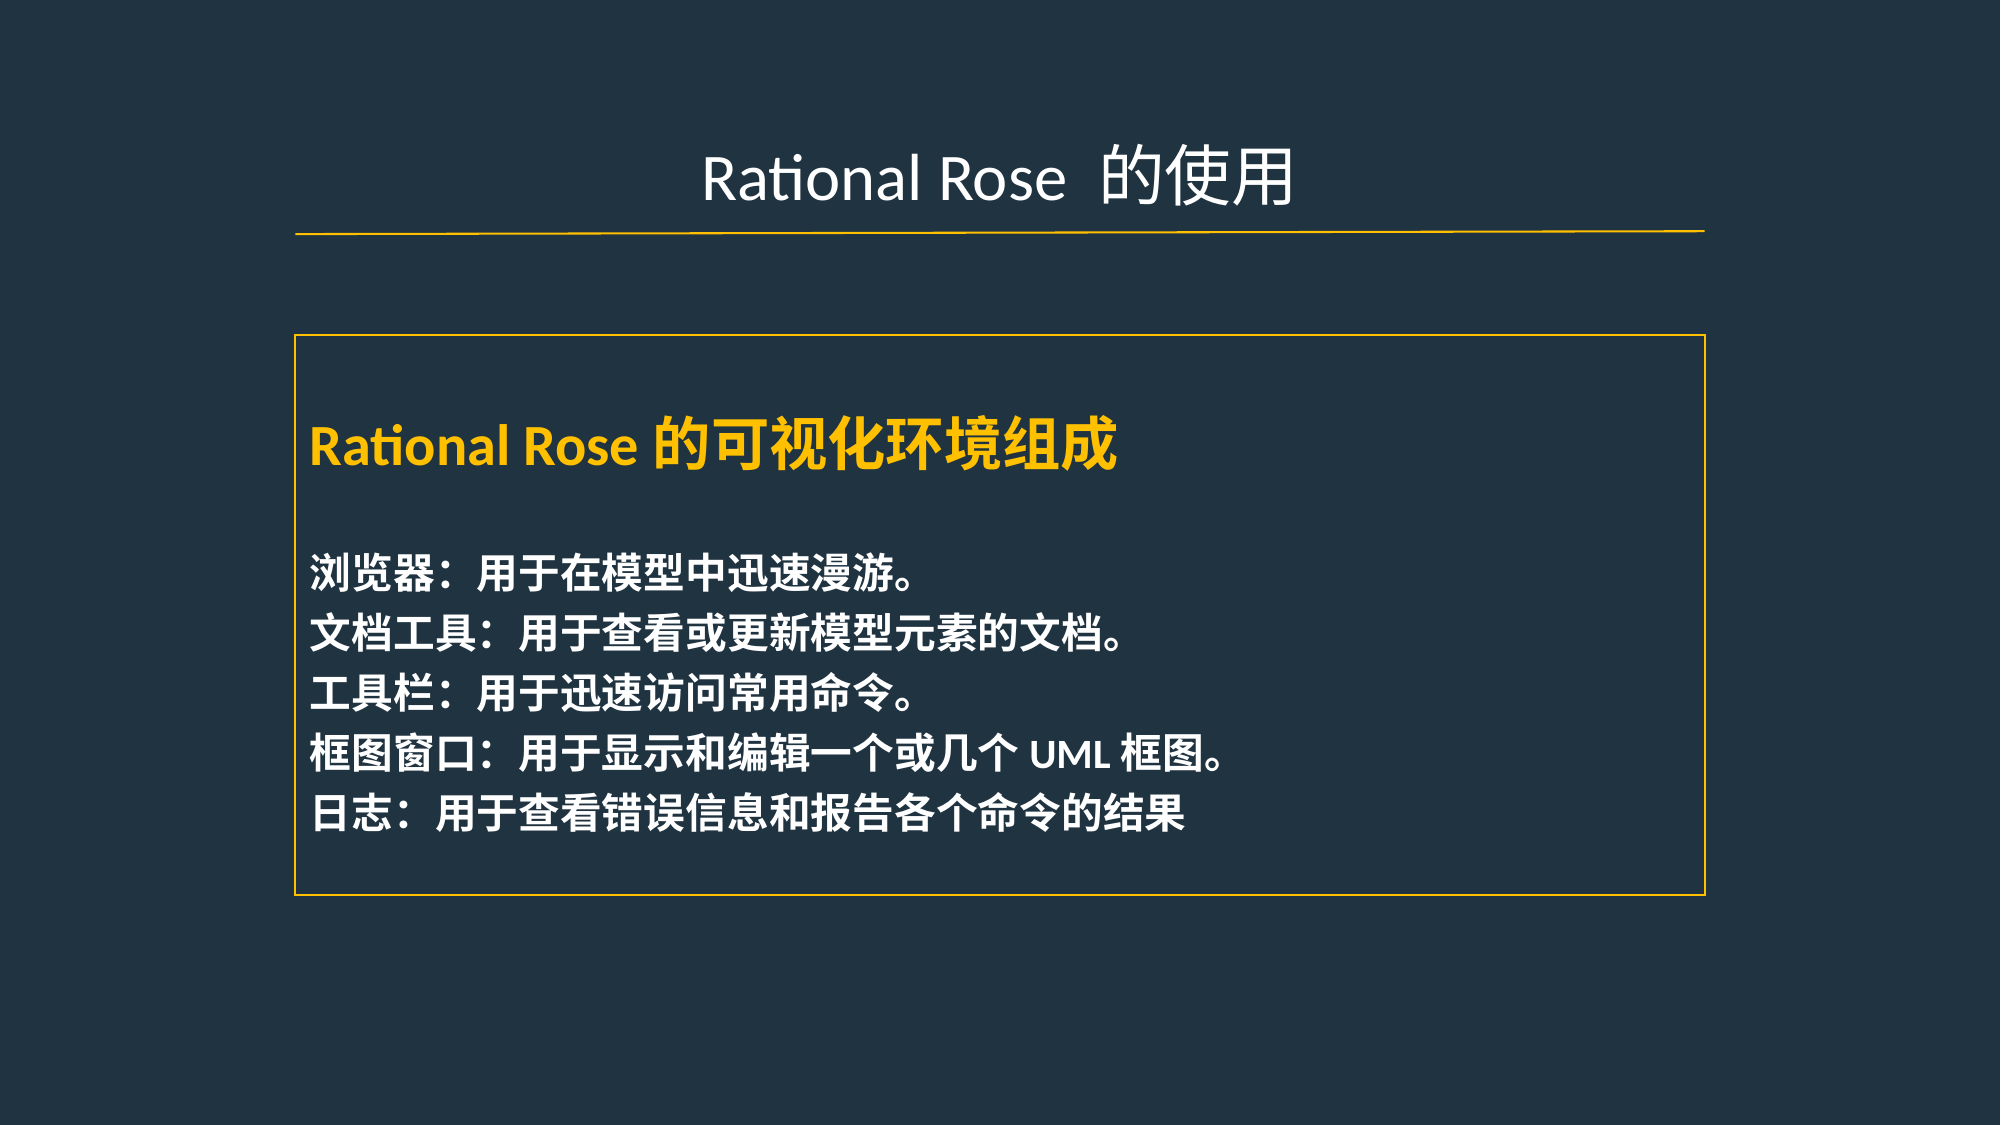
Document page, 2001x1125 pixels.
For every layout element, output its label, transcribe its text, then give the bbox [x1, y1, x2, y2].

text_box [295, 231, 1705, 235]
text_box Rational Rose 的使用 [277, 126, 1722, 222]
text_box Rational Rose的可视化环境组成 浏览器：用于在模型中迅速漫游。 文档工具：用于查看或更新模型元素的文档。 工具栏：用于迅速访问常用命令。 框图窗口：用于显示和编辑一个或几个UML框图。 日志：用于查看错误信息和报告各个命令的结果 [294, 335, 1705, 896]
